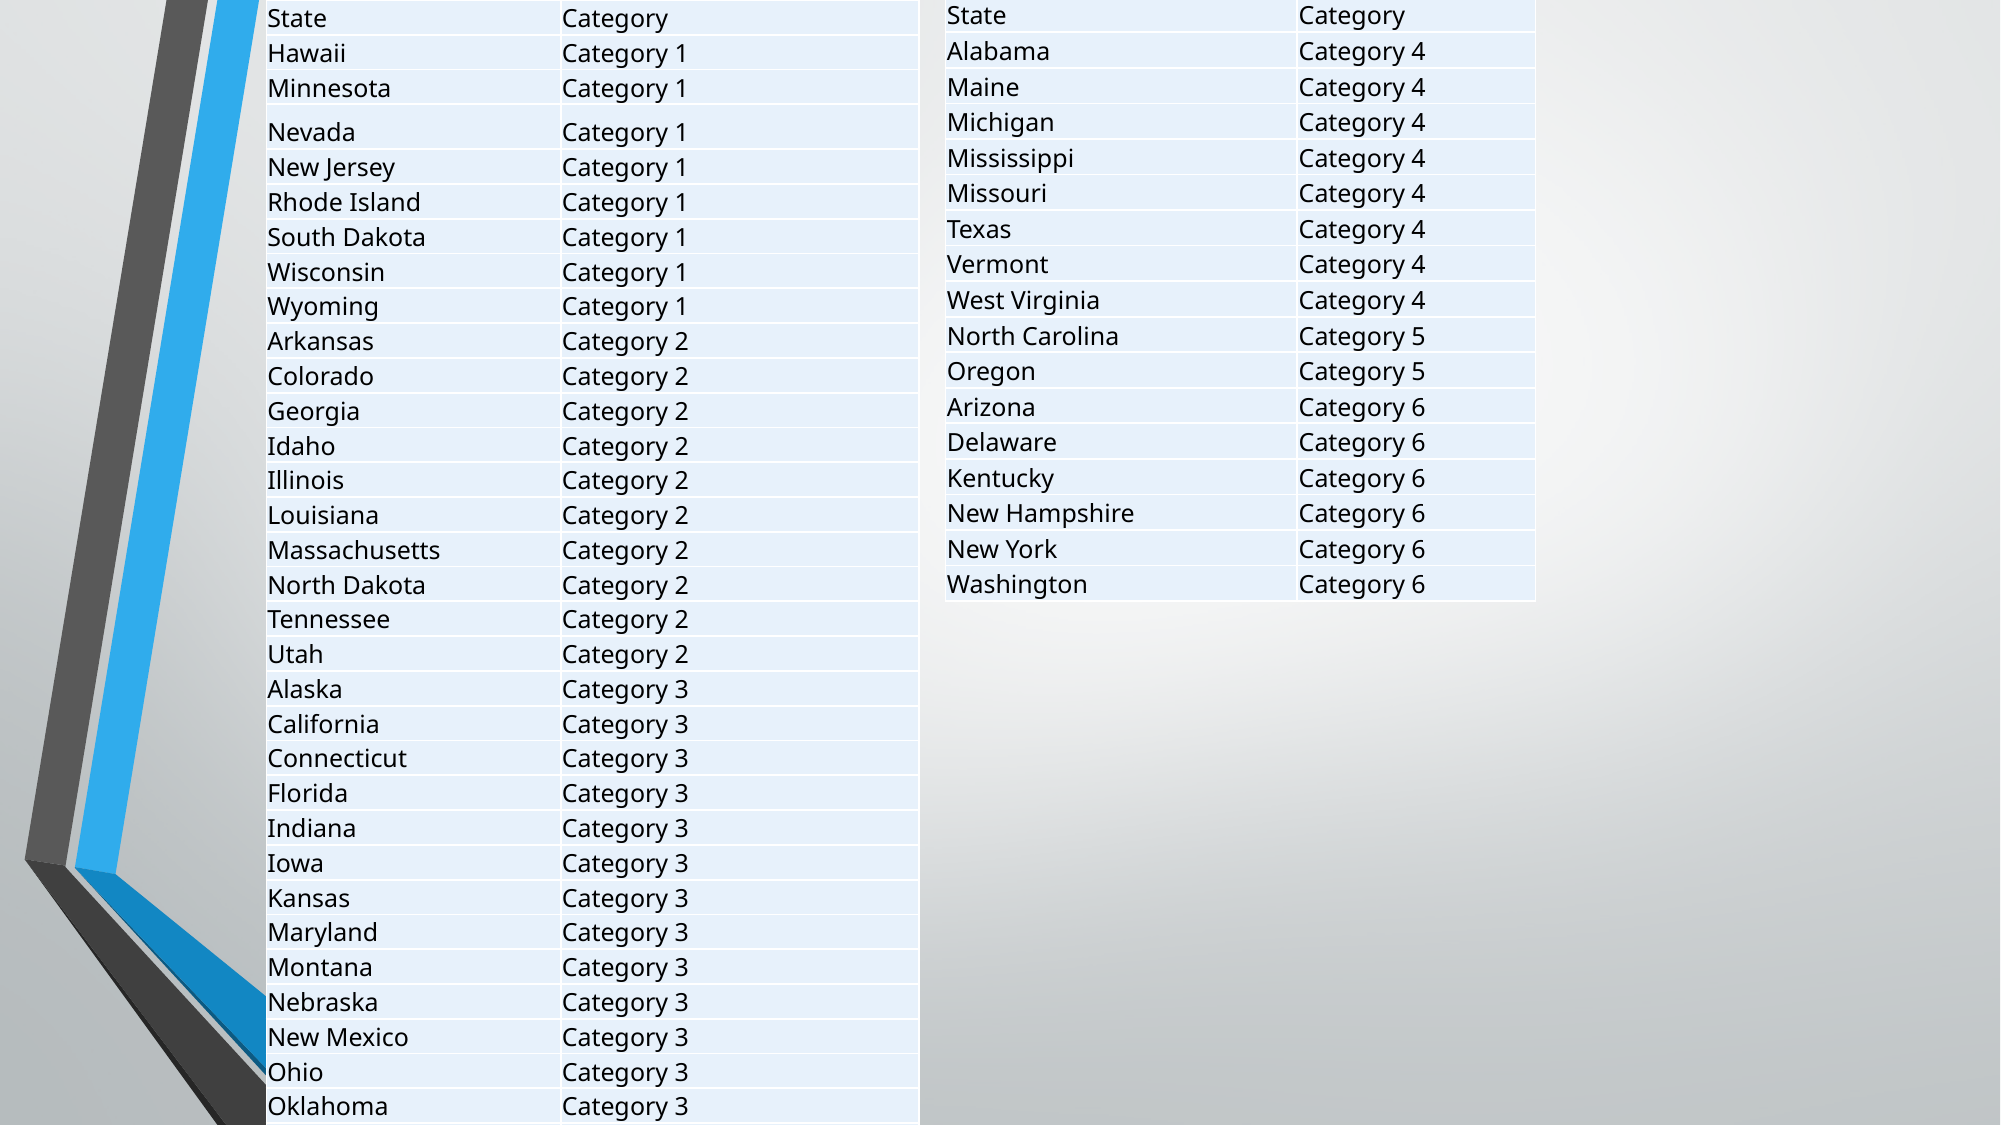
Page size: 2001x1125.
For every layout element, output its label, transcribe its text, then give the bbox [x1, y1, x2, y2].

table_cell Category 2 [562, 463, 918, 496]
table_cell Nevada [267, 105, 560, 148]
table_cell Category 2 [562, 359, 918, 392]
table_cell Colorado [267, 359, 560, 392]
table_cell Category 3 [562, 1054, 918, 1087]
table_cell Category 2 [562, 602, 918, 635]
table_cell Category 3 [562, 707, 918, 740]
table_cell Category 2 [562, 428, 918, 461]
table_cell Category 3 [562, 672, 918, 705]
table_cell Georgia [267, 394, 560, 427]
table_cell Maryland [267, 915, 560, 948]
table_cell Arizona [946, 389, 1296, 422]
table_header State [946, 0, 1296, 31]
table_cell Category 1 [562, 150, 918, 183]
table_cell Category 4 [1298, 140, 1535, 174]
table_cell Category 6 [1298, 460, 1535, 494]
table_cell New Jersey [267, 150, 560, 183]
table_cell Maine [946, 69, 1296, 103]
table_cell Kansas [267, 881, 560, 914]
table_cell Category 4 [1298, 69, 1535, 103]
table_cell Category 3 [562, 1020, 918, 1053]
table_cell Massachusetts [267, 533, 560, 566]
table_cell Kentucky [946, 460, 1296, 494]
table_cell Vermont [946, 246, 1296, 280]
table_cell Ohio [267, 1054, 560, 1087]
table_cell Category 4 [1298, 211, 1535, 245]
table_cell Category 3 [562, 811, 918, 844]
table_cell New York [946, 531, 1296, 565]
table_cell Category 5 [1298, 353, 1535, 387]
table_cell Nebraska [267, 985, 560, 1018]
table_cell Delaware [946, 424, 1296, 458]
table_cell Tennessee [267, 602, 560, 635]
table_cell Wisconsin [267, 254, 560, 287]
table_cell Idaho [267, 428, 560, 461]
table_cell Florida [267, 776, 560, 809]
table_cell Category 4 [1298, 33, 1535, 67]
table_cell Category 4 [1298, 104, 1535, 138]
table_cell South Dakota [267, 220, 560, 253]
table_cell New Mexico [267, 1020, 560, 1053]
table_cell Illinois [267, 463, 560, 496]
table_cell Category 3 [562, 950, 918, 983]
table_cell Montana [267, 950, 560, 983]
table_cell Category 5 [1298, 318, 1535, 351]
table_cell Category 3 [562, 741, 918, 774]
table_cell Alaska [267, 672, 560, 705]
table_cell North Carolina [946, 318, 1296, 351]
table_cell Category 3 [562, 985, 918, 1018]
table_cell Oklahoma [267, 1089, 560, 1122]
table_cell Category 2 [562, 533, 918, 566]
table_cell Missouri [946, 175, 1296, 209]
table_cell Indiana [267, 811, 560, 844]
table_cell Category 2 [562, 567, 918, 600]
table_cell North Dakota [267, 567, 560, 600]
table_cell New Hampshire [946, 495, 1296, 529]
table_cell Category 6 [1298, 389, 1535, 422]
table_cell Category 3 [562, 846, 918, 879]
table_cell Hawaii [267, 36, 560, 69]
table_cell Category 1 [562, 70, 918, 103]
table_cell Mississippi [946, 140, 1296, 174]
table_cell Category 3 [562, 915, 918, 948]
table_cell Arkansas [267, 324, 560, 357]
table_header State [267, 1, 560, 34]
table_cell Category 2 [562, 637, 918, 670]
table_cell Category 2 [562, 498, 918, 531]
table_cell Category 4 [1298, 175, 1535, 209]
table_cell Category 3 [562, 1089, 918, 1122]
table_cell Alabama [946, 33, 1296, 67]
table_cell West Virginia [946, 282, 1296, 316]
table_cell Category 3 [562, 881, 918, 914]
table_cell Louisiana [267, 498, 560, 531]
table_cell Category 6 [1298, 424, 1535, 458]
table_cell Oregon [946, 353, 1296, 387]
table_cell Wyoming [267, 289, 560, 322]
table_cell Category 1 [562, 254, 918, 287]
table_cell Category 6 [1298, 531, 1535, 565]
table_cell Category 3 [562, 776, 918, 809]
table_cell Category 1 [562, 36, 918, 69]
table_cell Rhode Island [267, 185, 560, 218]
table_cell Connecticut [267, 741, 560, 774]
table_cell Category 1 [562, 185, 918, 218]
table_cell Category 1 [562, 105, 918, 148]
table_header Category [1298, 0, 1535, 31]
table_cell Iowa [267, 846, 560, 879]
table_cell Washington [946, 566, 1296, 600]
table_cell Texas [946, 211, 1296, 245]
table_cell Utah [267, 637, 560, 670]
table_cell Category 4 [1298, 246, 1535, 280]
table_cell Category 1 [562, 220, 918, 253]
table_cell Michigan [946, 104, 1296, 138]
table_cell Category 2 [562, 394, 918, 427]
table_cell Minnesota [267, 70, 560, 103]
table_cell Category 4 [1298, 282, 1535, 316]
table_cell Category 2 [562, 324, 918, 357]
table_header Category [562, 1, 918, 34]
table_cell Category 6 [1298, 495, 1535, 529]
table_cell Category 6 [1298, 566, 1535, 600]
table_cell Category 1 [562, 289, 918, 322]
table_cell California [267, 707, 560, 740]
